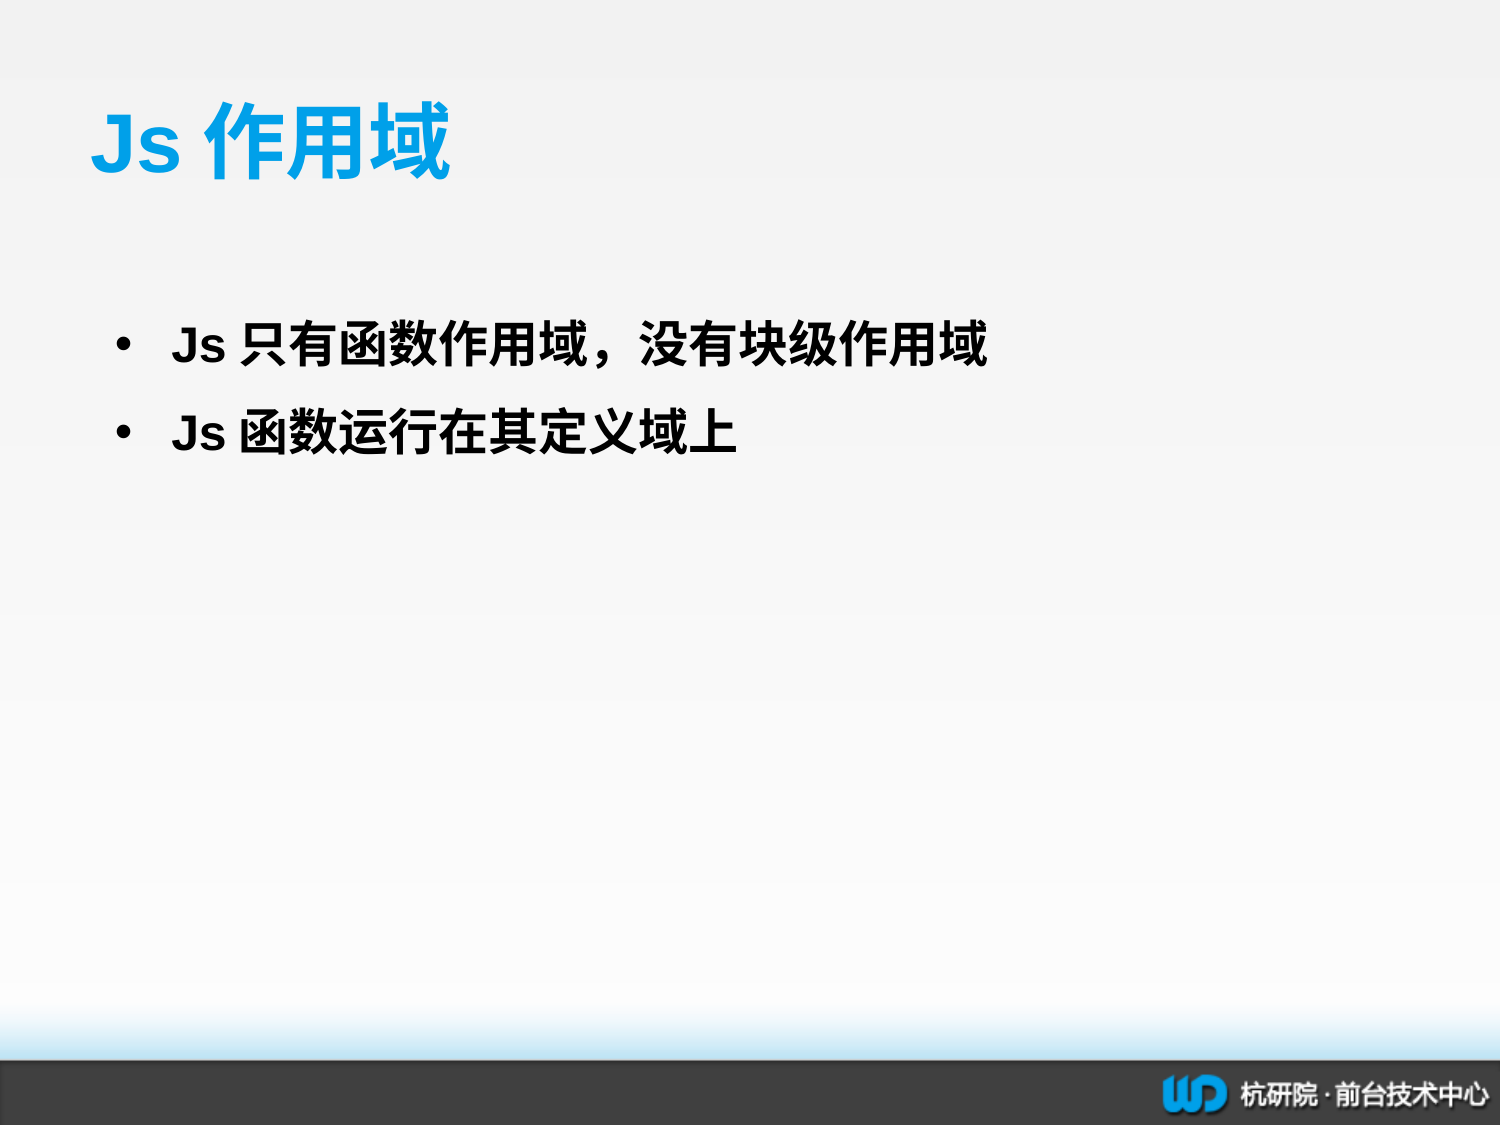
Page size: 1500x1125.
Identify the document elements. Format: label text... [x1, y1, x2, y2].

picture [0, 0, 1500, 1125]
title Js作用域 [74, 44, 1426, 233]
text_box Js只有函数作用域，没有块级作用域 Js函数运行在其定义域上 [99, 287, 1450, 1030]
